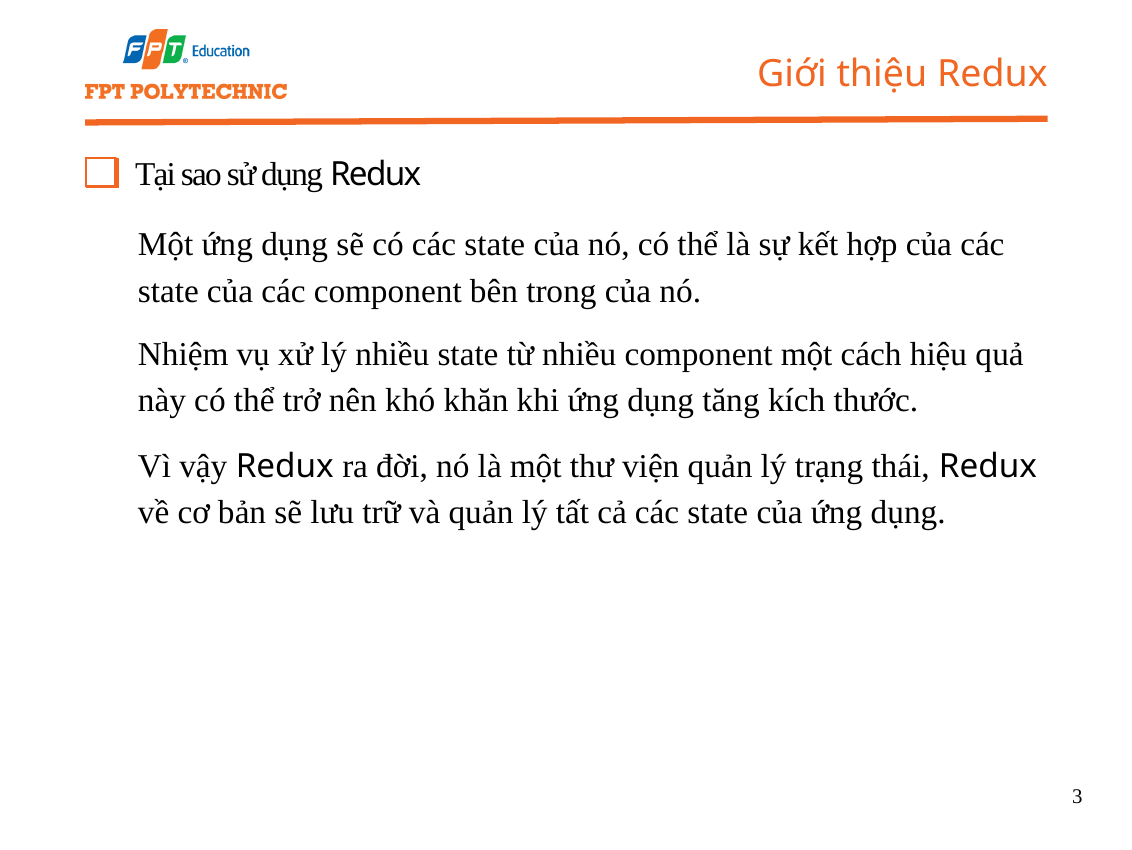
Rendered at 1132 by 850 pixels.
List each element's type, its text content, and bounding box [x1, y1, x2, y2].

text_box Một ứng dụng sẽ có các state của nó, có thể là sự kết hợp của các state của các component bên trong của nó. [137, 215, 1048, 309]
text_box Nhiệm vụ xử lý nhiều state từ nhiều component một cách hiệu quả này có thể trở nên khó khăn khi ứng dụng tăng kích thước. [137, 324, 1048, 419]
text_box Vì vậy Redux ra đời, nó là một thư viện quản lý trạng thái, Redux về cơ bản sẽ lưu trữ và quản lý tất cả các state của ứng dụng. [137, 437, 1048, 531]
text_box [85, 29, 287, 99]
text_box 3 [1047, 778, 1083, 808]
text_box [84, 145, 1038, 193]
text_box Giới thiệu Redux [316, 41, 1048, 95]
